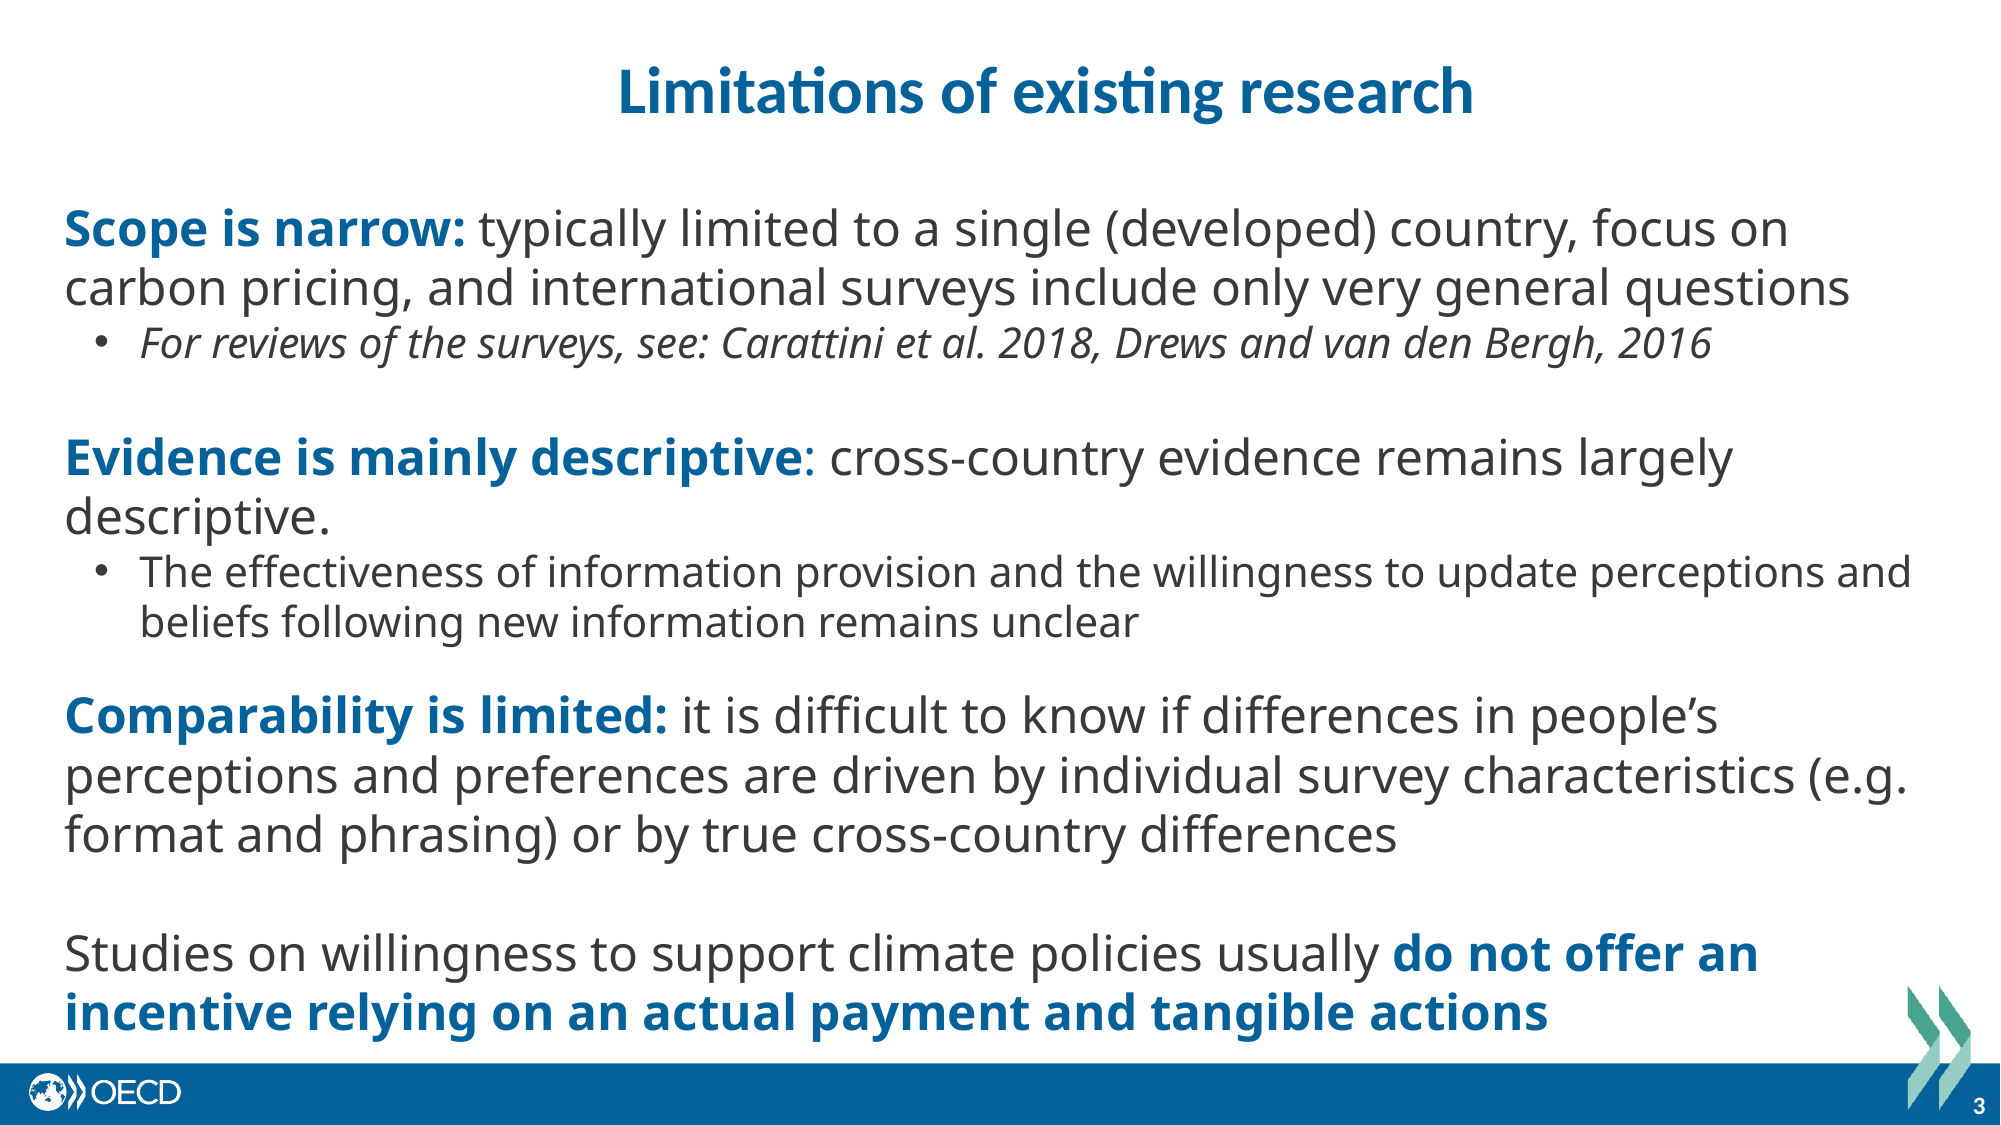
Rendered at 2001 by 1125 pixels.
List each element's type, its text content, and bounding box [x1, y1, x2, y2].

picture [1867, 978, 2000, 1125]
picture [29, 1073, 181, 1111]
list Scope is narrow: typically limited to a single (developed) country, focus on carbon pricing, and international surveys include only very general questions For reviews of the surveys, see: Carattini et al. 2018, Drews and van den Bergh, 2016 Evidence is mainly descriptive: cross-country evidence remains largely descriptive. The effectiveness of information provision and the willingness to update perceptions and beliefs following new information remains unclear Comparability is limited: it is difficult to know if differences in people’s perceptions and preferences are driven by individual survey characteristics (e.g. format and phrasing) or by true cross-country differences Studies on willingness to support climate policies usually do not offer an incentive relying on an actual payment and tangible actions [49, 189, 1976, 1052]
title Limitations of existing research [236, 38, 1859, 207]
